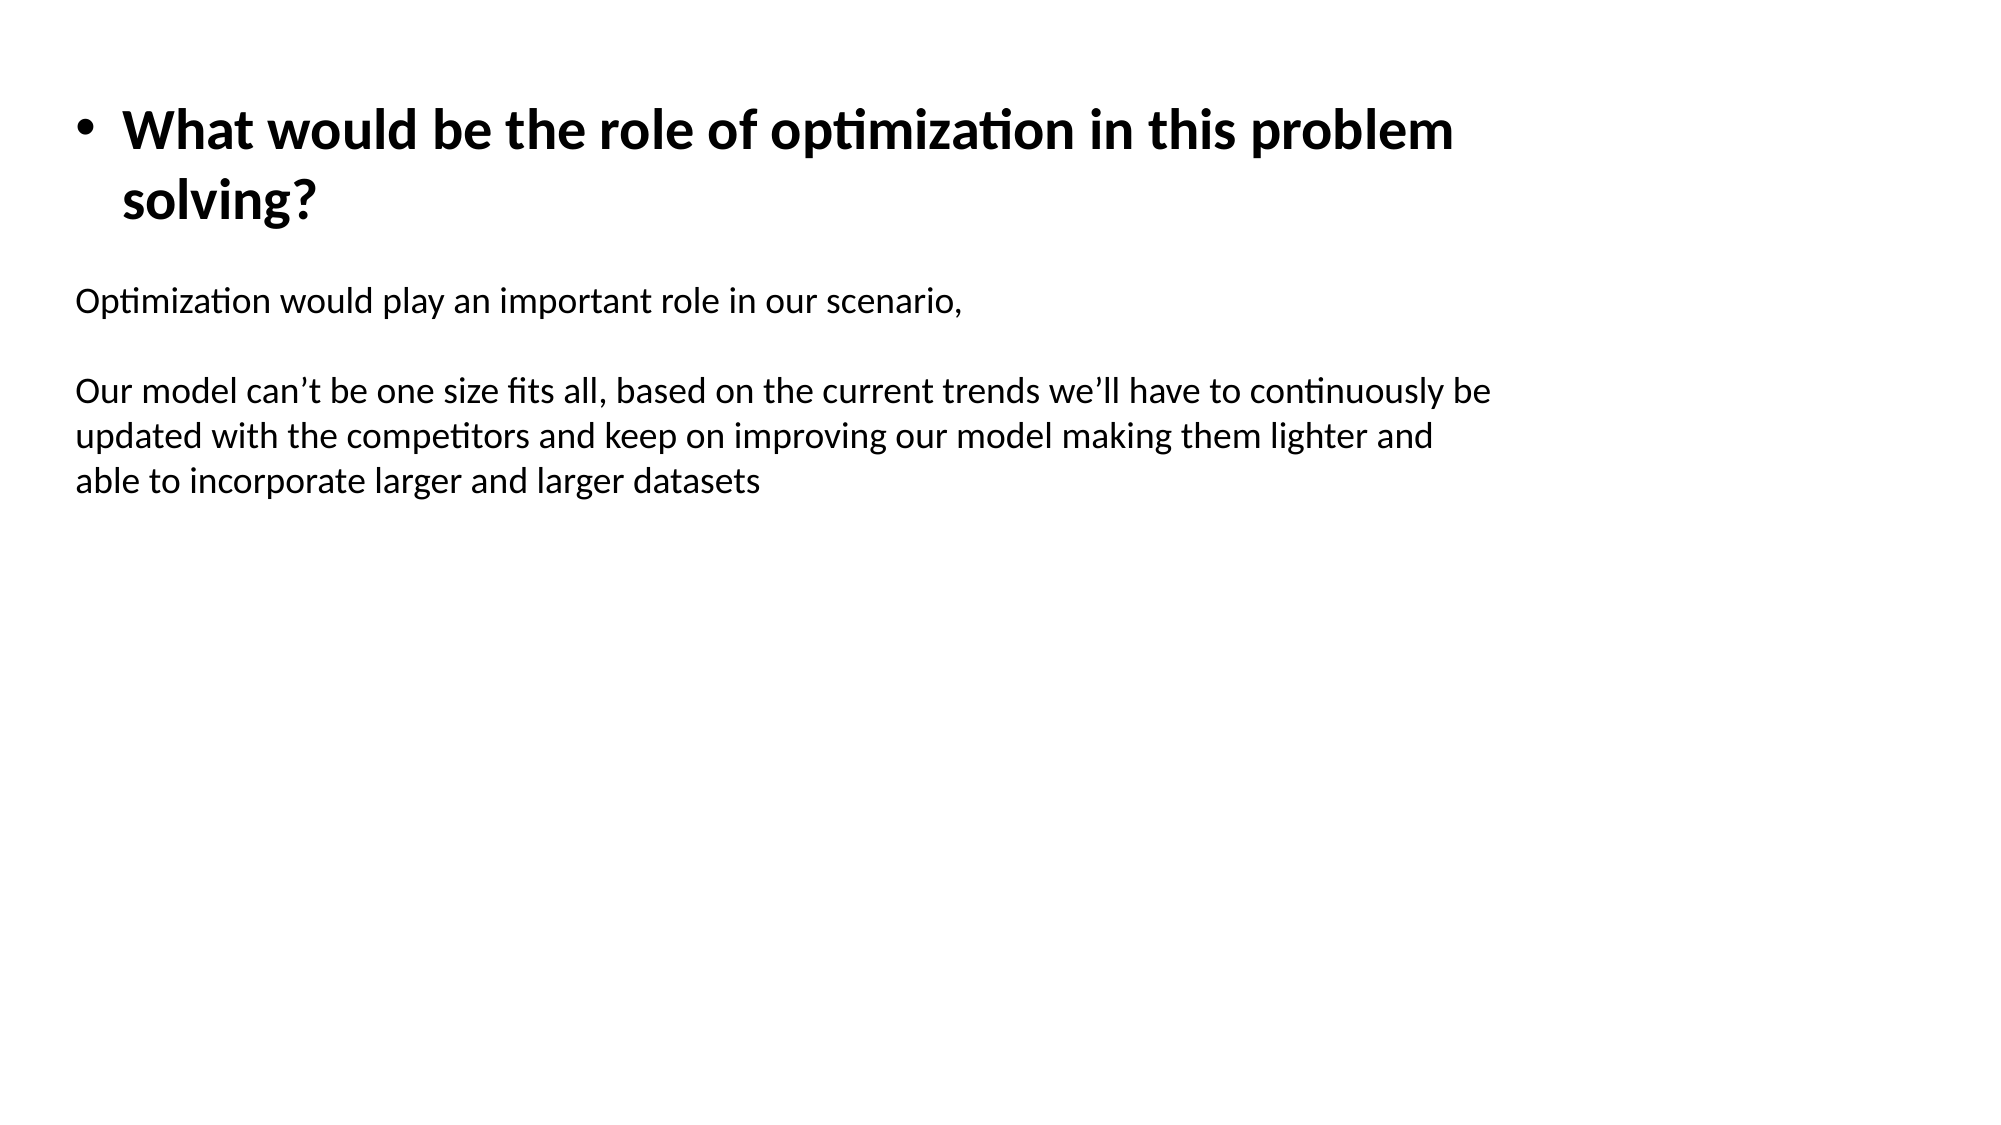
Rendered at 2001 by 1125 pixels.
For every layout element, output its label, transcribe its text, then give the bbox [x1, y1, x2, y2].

text_box What would be the role of optimization in this problem solving? Optimization would play an important role in our scenario, Our model can’t be one size fits all, based on the current trends we’ll have to continuously be updated with the competitors and keep on improving our model making them lighter and able to incorporate larger and larger datasets [60, 83, 1523, 689]
